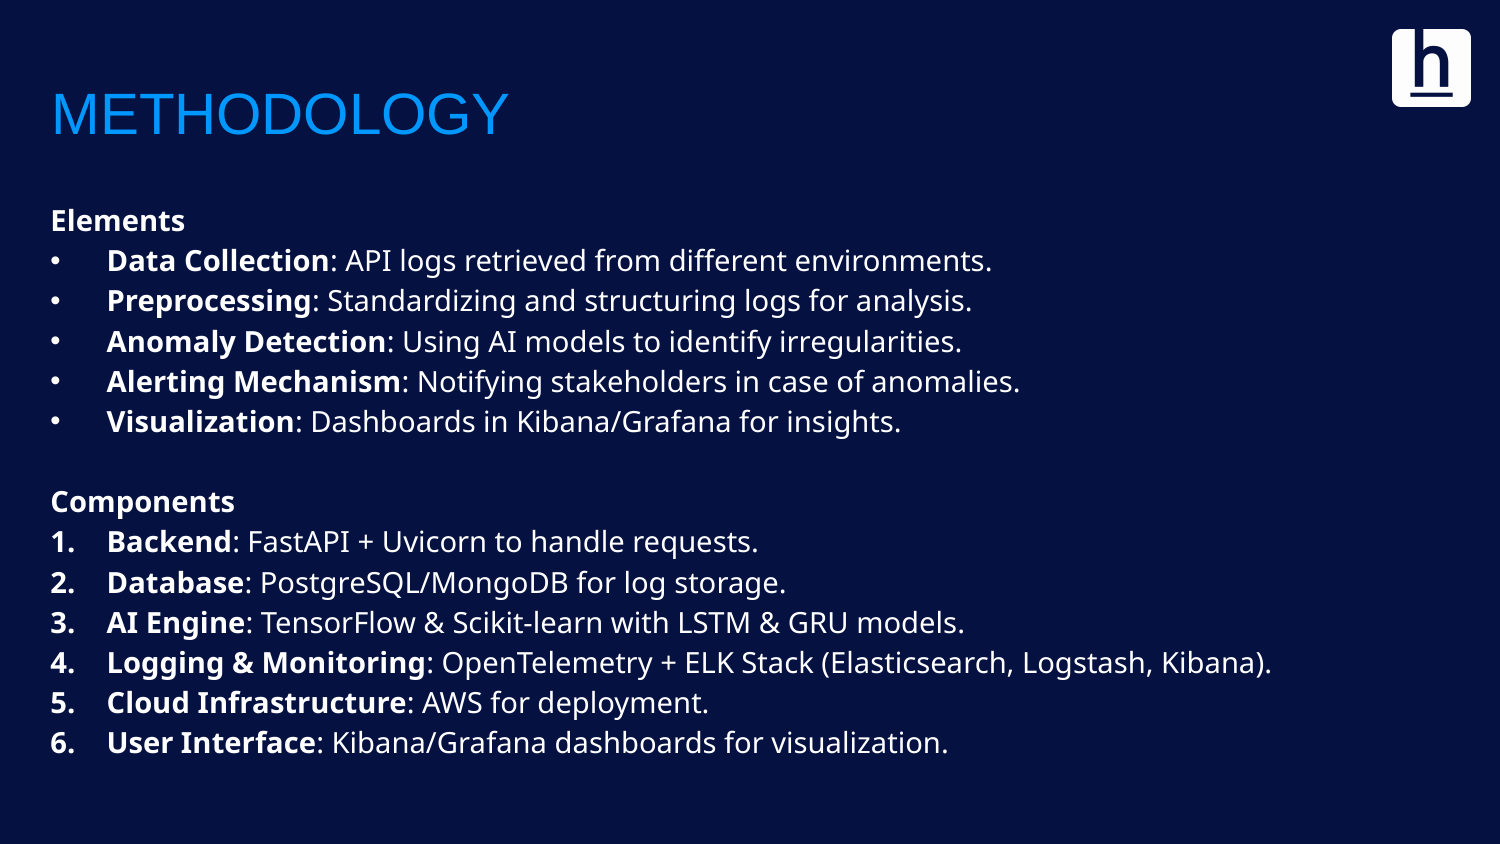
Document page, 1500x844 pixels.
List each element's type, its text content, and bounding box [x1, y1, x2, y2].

picture [1392, 29, 1471, 107]
title METHODOLOGY [36, 0, 744, 161]
list Elements Data Collection: API logs retrieved from different environments. Preprocessing: Standardizing and structuring logs for analysis. Anomaly Detection: Using AI models to identify irregularities. Alerting Mechanism: Notifying stakeholders in case of anomalies. Visualization: Dashboards in Kibana/Grafana for insights. Components Backend: FastAPI + Uvicorn to handle requests. Database: PostgreSQL/MongoDB for log storage. AI Engine: TensorFlow & Scikit-learn with LSTM & GRU models. Logging & Monitoring: OpenTelemetry + ELK Stack (Elasticsearch, Logstash, Kibana). Cloud Infrastructure: AWS for deployment. User Interface: Kibana/Grafana dashboards for visualization. [16, 231, 1471, 726]
